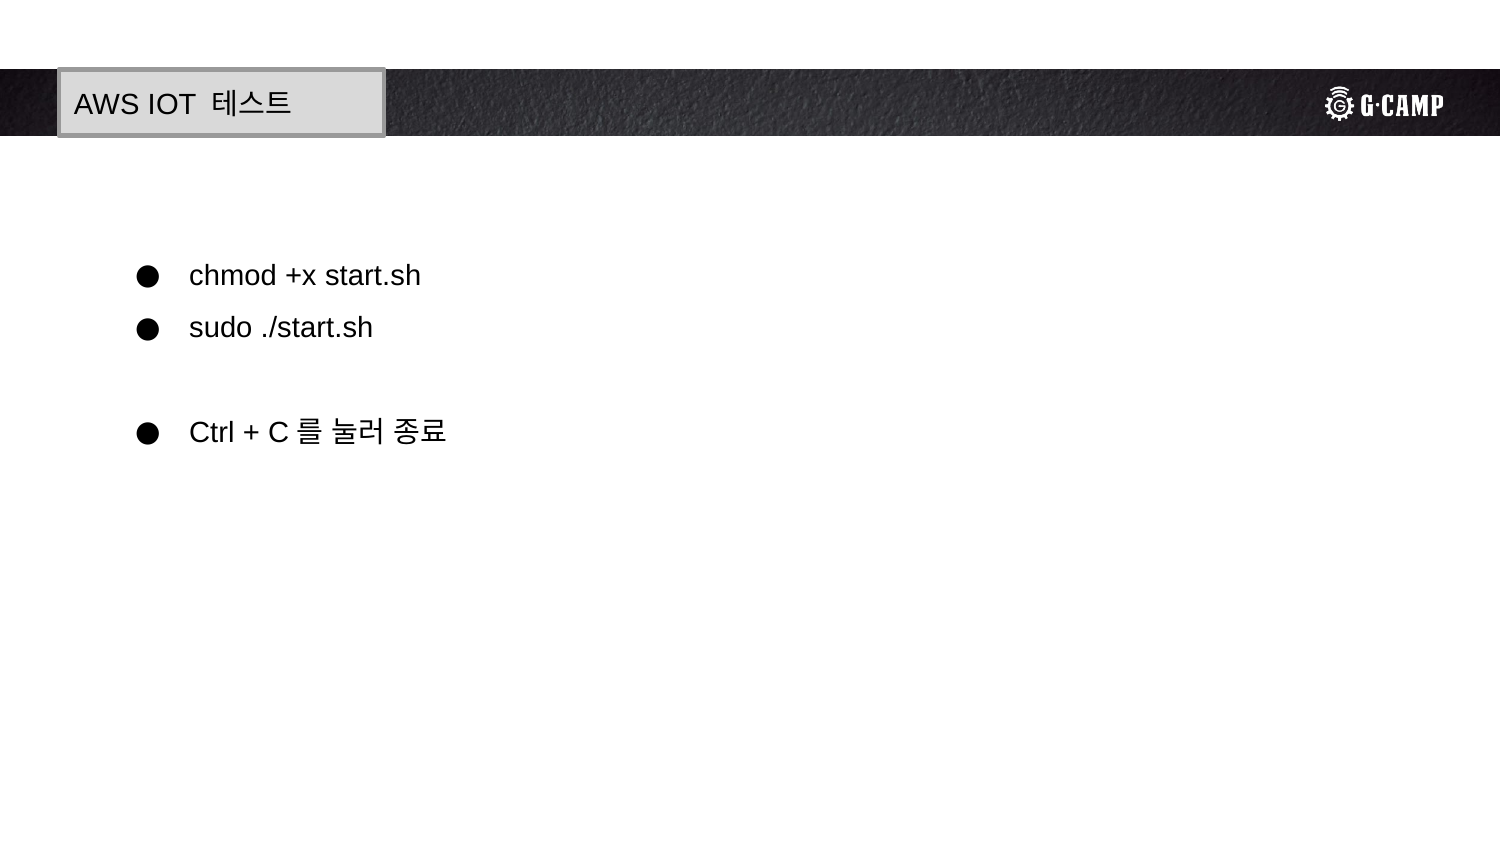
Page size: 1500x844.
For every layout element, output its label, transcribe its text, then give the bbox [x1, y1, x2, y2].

picture [0, 69, 1500, 137]
text_box chmod +x start.sh sudo ./start.sh Ctrl + C를 눌러 종료 [99, 223, 1264, 608]
